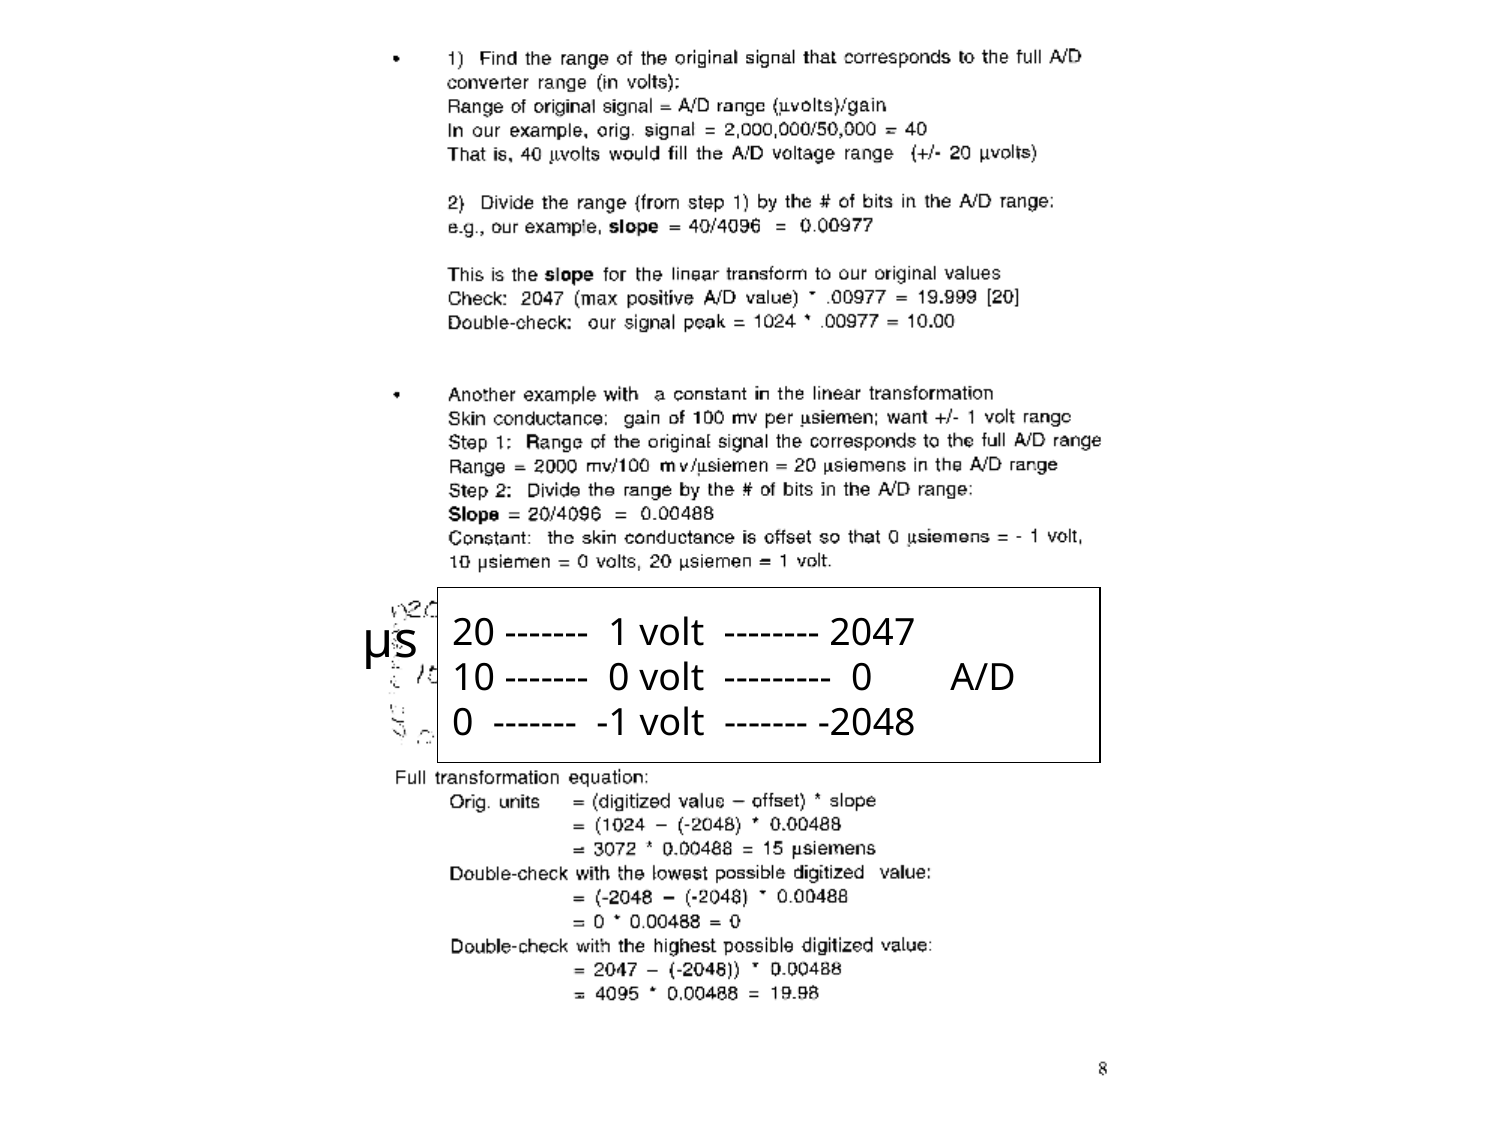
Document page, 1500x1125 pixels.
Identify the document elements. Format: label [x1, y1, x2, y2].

picture [287, 0, 1188, 1125]
